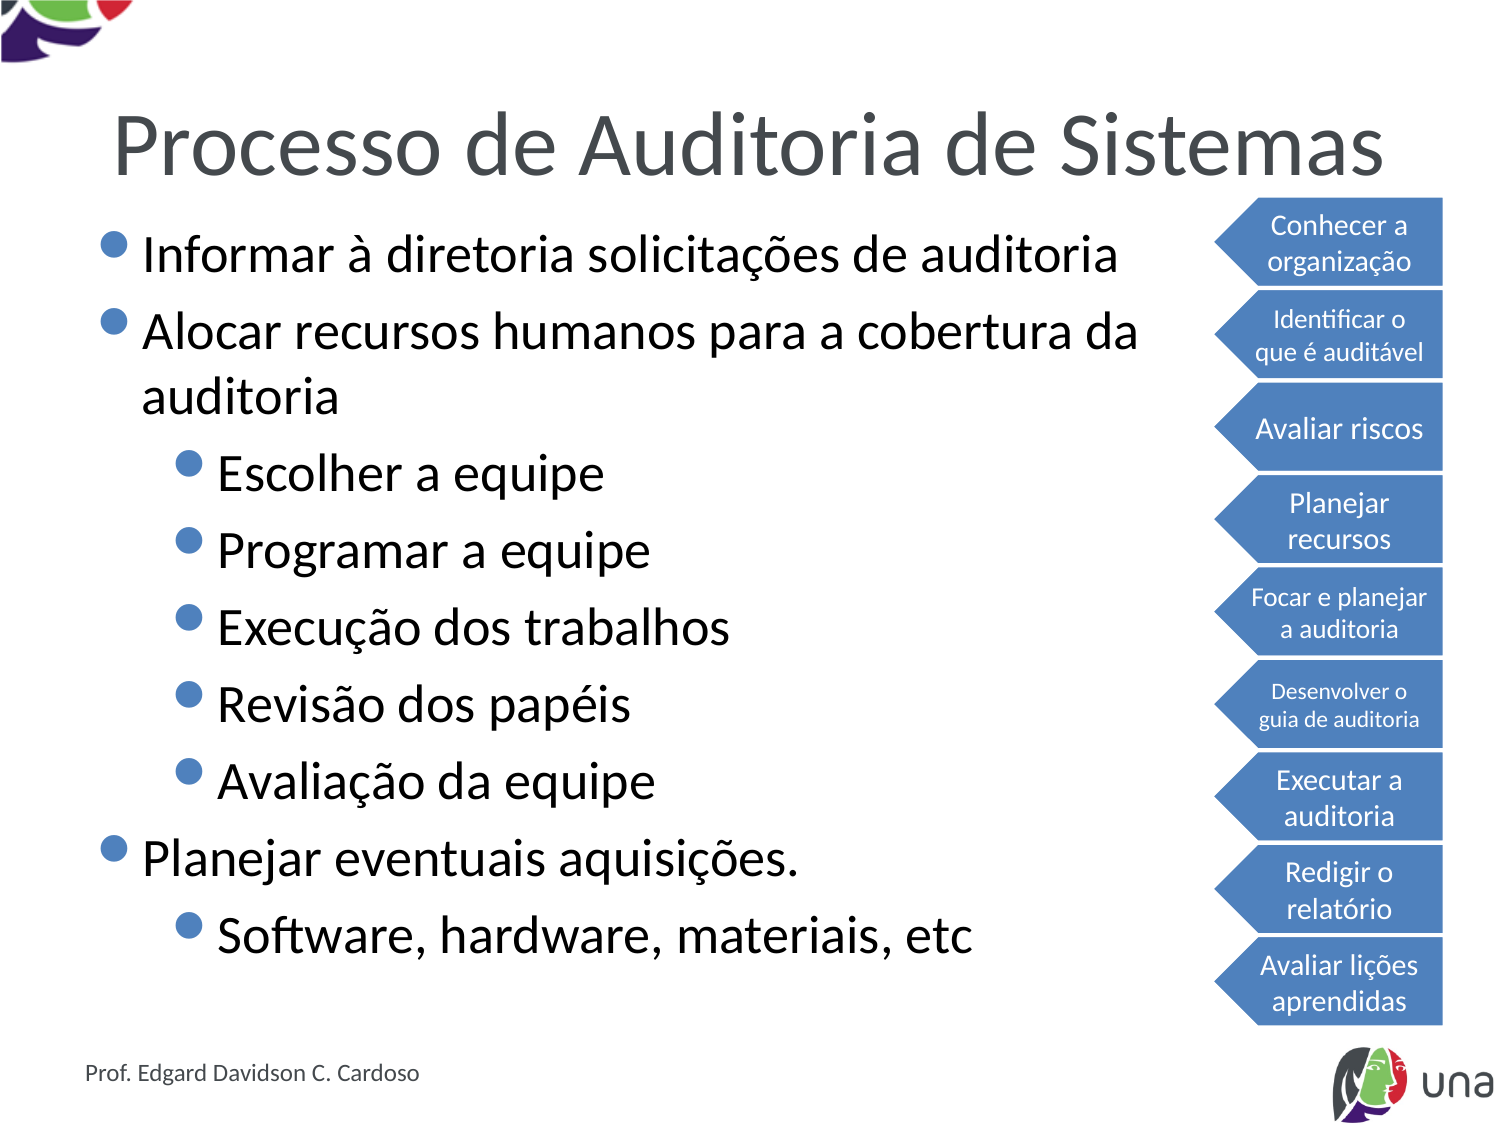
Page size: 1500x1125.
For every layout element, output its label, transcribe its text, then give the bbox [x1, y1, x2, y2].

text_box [1151, 195, 1500, 1028]
text_box Informar à diretoria solicitações de auditoria Alocar recursos humanos para a cobertura da auditoria Escolher a equipe Programar a equipe Execução dos trabalhos Revisão dos papéis Avaliação da equipe Planejar eventuais aquisições. Software, hardware, materiais, etc [81, 210, 1146, 1032]
picture [1330, 1044, 1500, 1125]
picture [0, 0, 141, 69]
title Processo de Auditoria de Sistemas [75, 45, 1425, 233]
